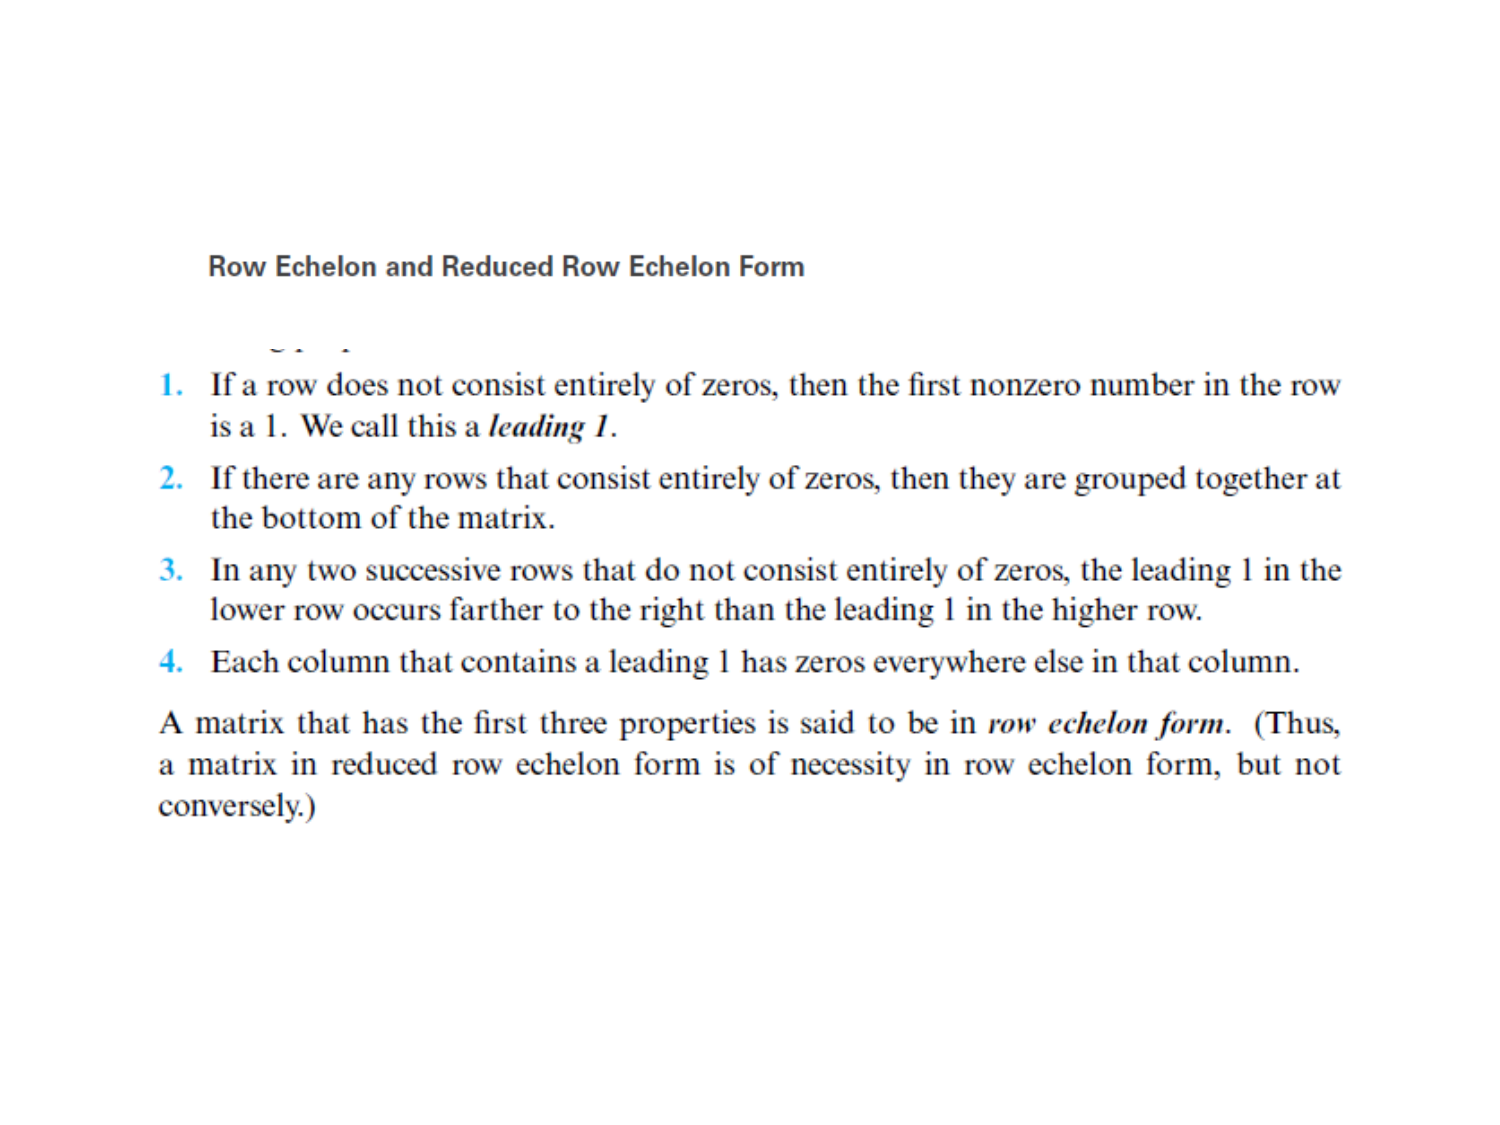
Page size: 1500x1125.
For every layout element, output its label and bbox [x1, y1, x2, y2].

picture [124, 349, 1380, 838]
picture [199, 249, 840, 291]
